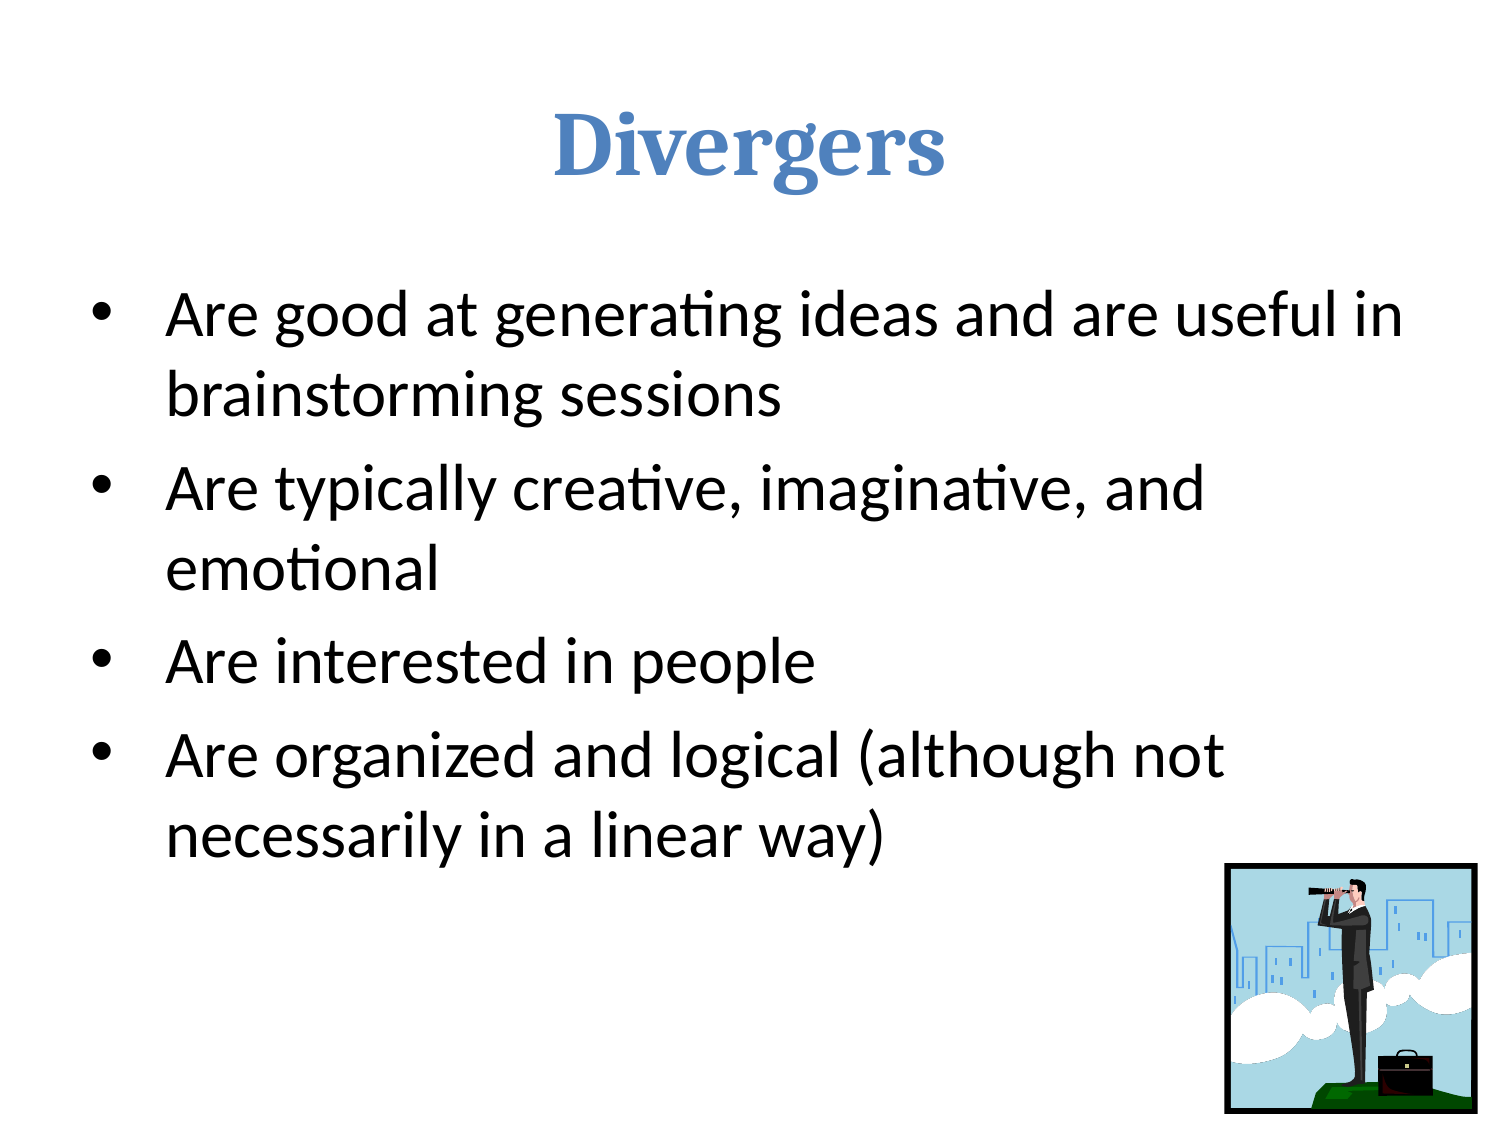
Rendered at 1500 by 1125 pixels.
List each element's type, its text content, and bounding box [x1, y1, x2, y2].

title Divergers [75, 45, 1425, 233]
picture [1223, 861, 1479, 1115]
list Are good at generating ideas and are useful in brainstorming sessions Are typically creative, imaginative, and emotional Are interested in people Are organized and logical (although not necessarily in a linear way) [75, 262, 1425, 1005]
